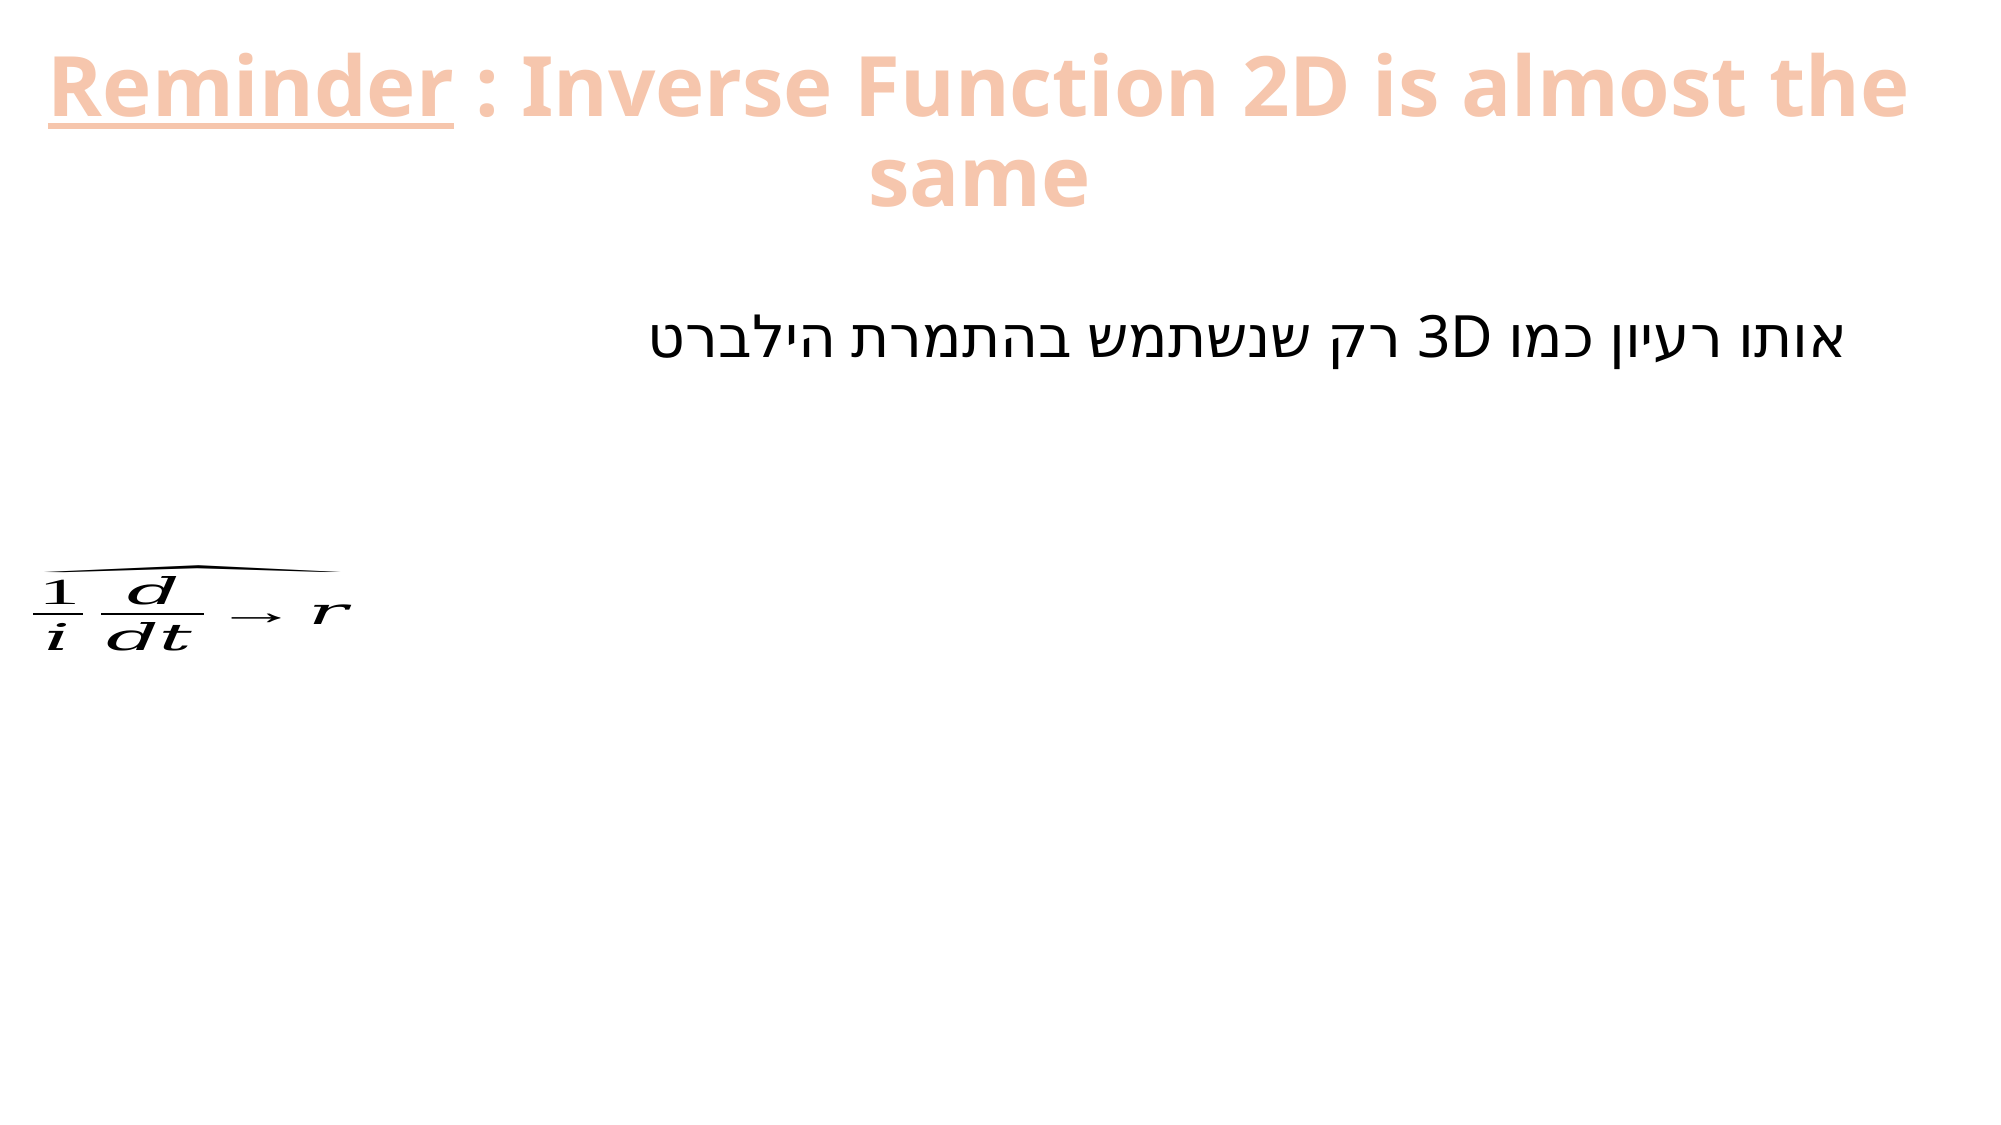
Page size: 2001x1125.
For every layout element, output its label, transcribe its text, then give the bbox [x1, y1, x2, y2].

text_box Reminder : Inverse Function 2D is almost the same [28, 25, 1931, 243]
